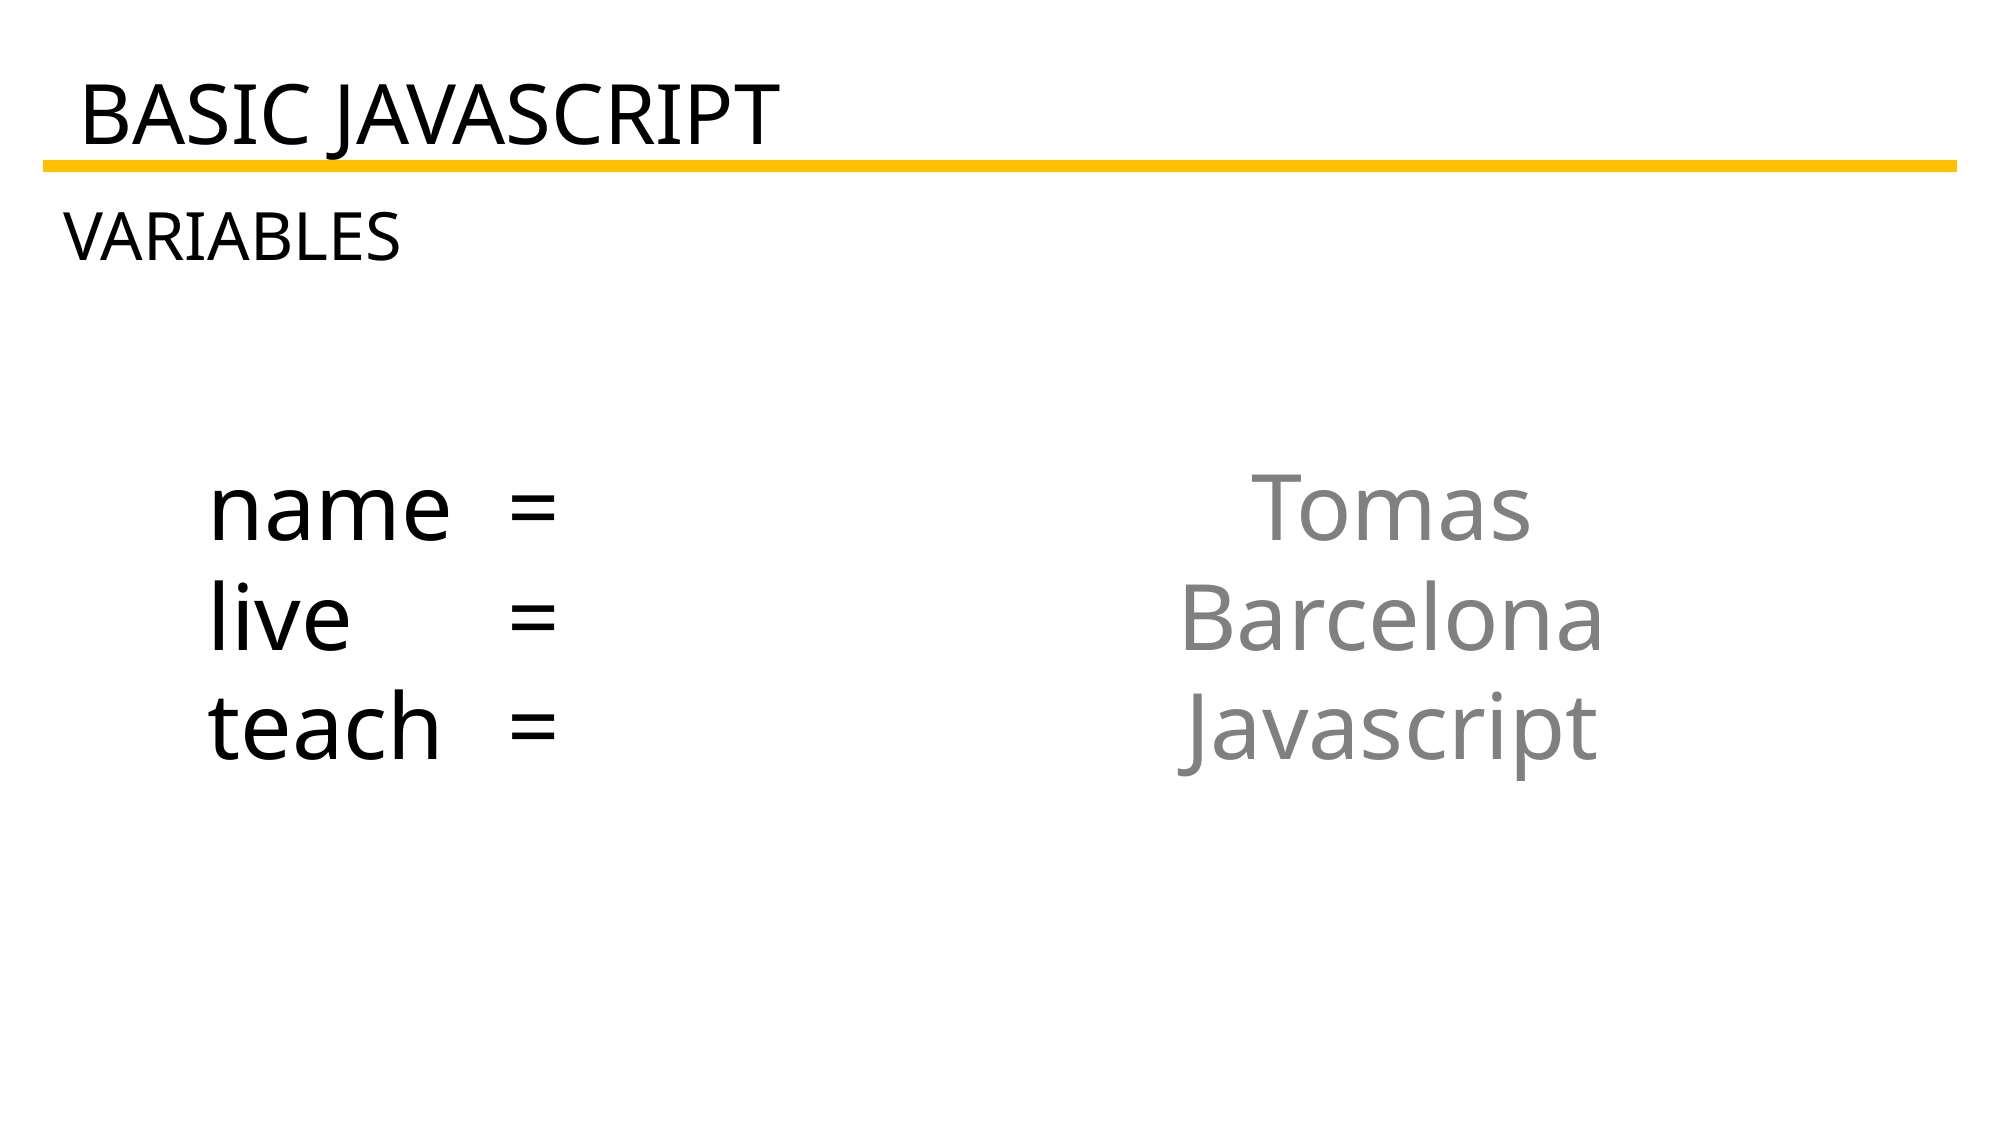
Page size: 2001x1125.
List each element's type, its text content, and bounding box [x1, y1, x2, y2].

text_box Tomas Barcelona Javascript [1162, 441, 1623, 786]
text_box name = live = teach = [192, 441, 576, 786]
text_box BASIC JAVASCRIPT [63, 53, 797, 165]
text_box VARIABLES [48, 185, 418, 281]
